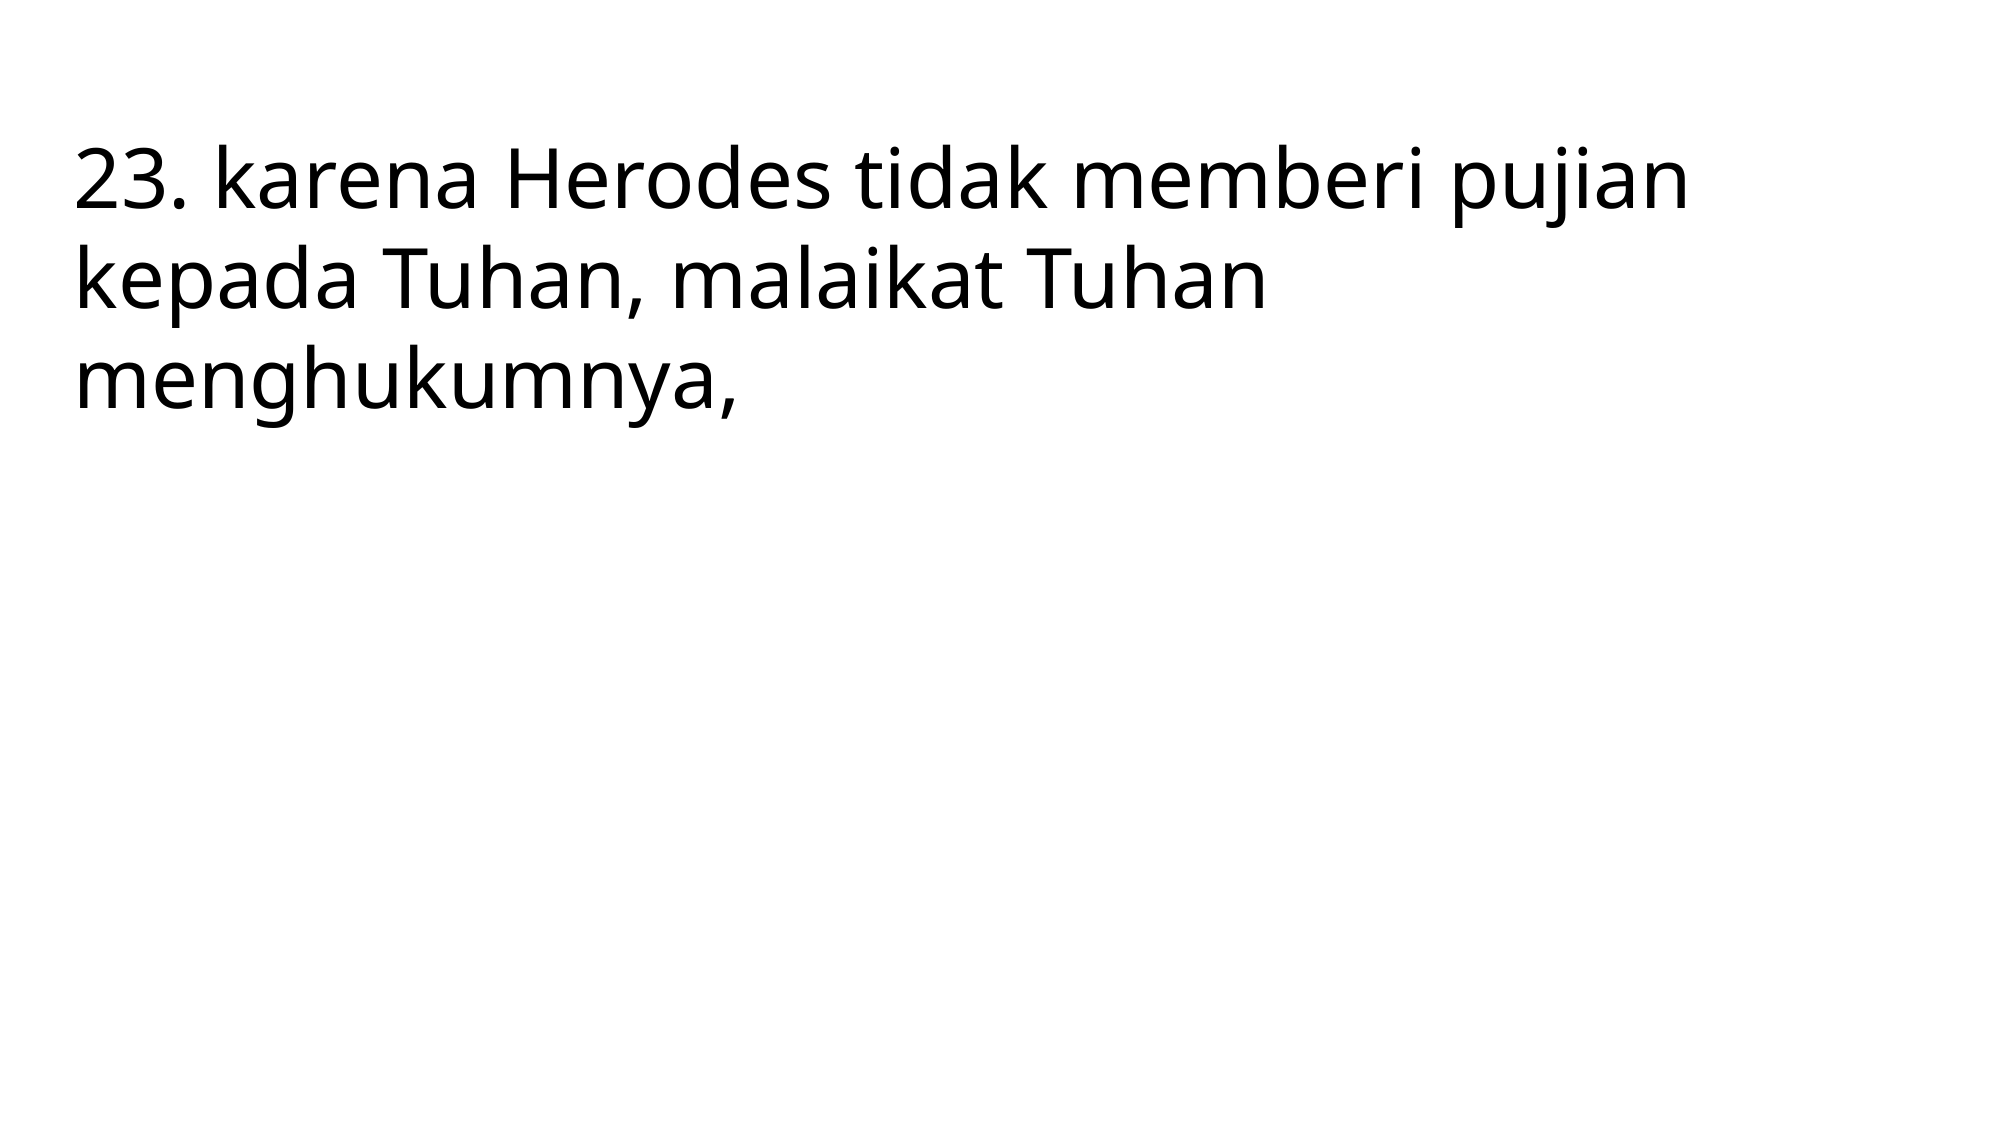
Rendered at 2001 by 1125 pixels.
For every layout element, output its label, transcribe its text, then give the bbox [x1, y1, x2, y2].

text_box 23. karena Herodes tidak memberi pujian kepada Tuhan, malaikat Tuhan menghukumnya, [59, 118, 1941, 433]
